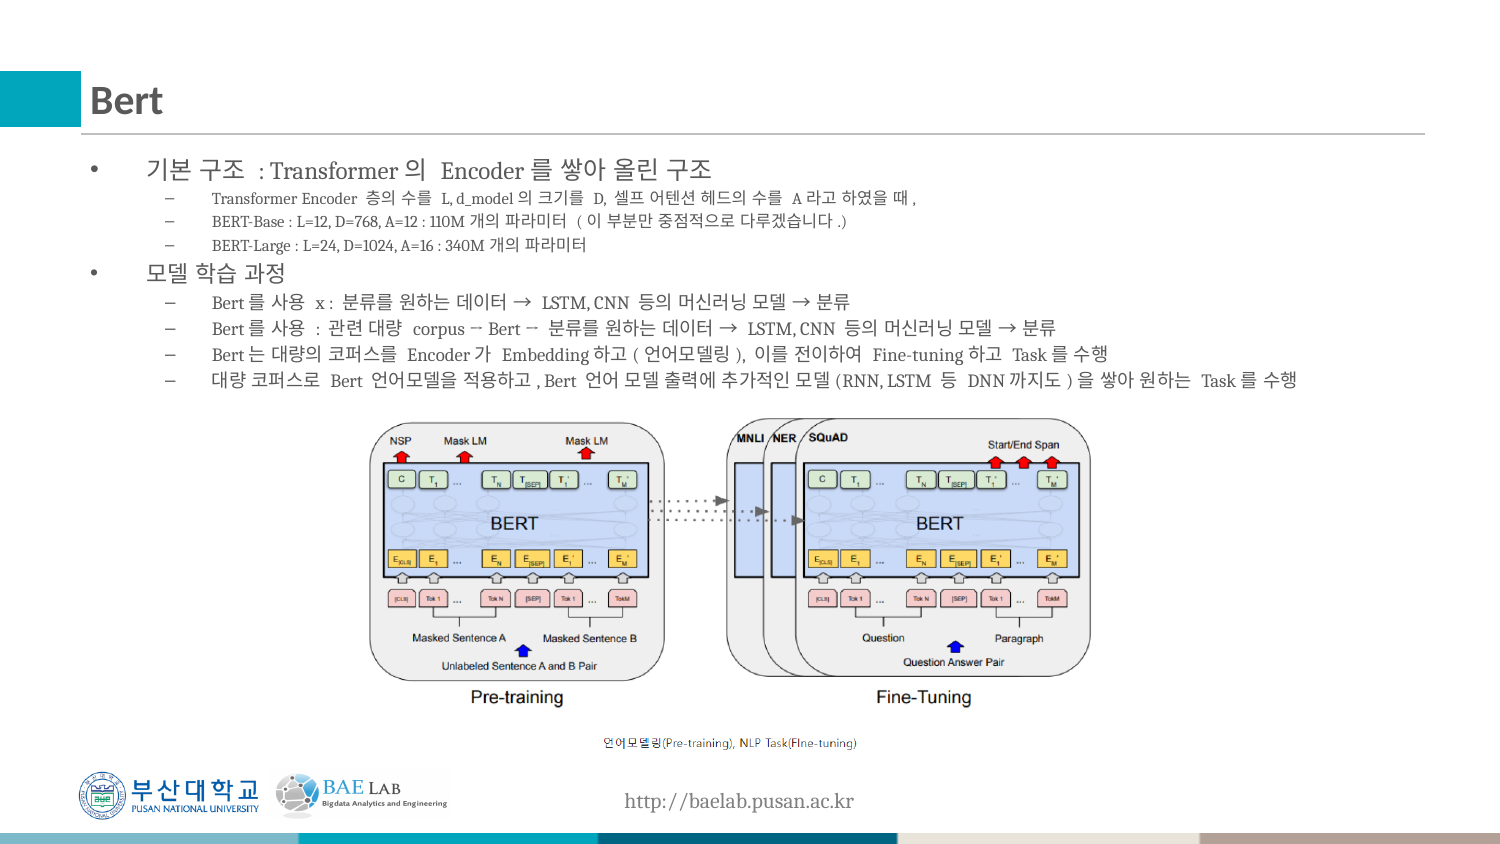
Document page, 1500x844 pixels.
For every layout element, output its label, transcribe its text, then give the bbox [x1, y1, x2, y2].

list 기본 구조 : Transformer의 Encoder를 쌓아 올린 구조 Transformer Encoder 층의 수를 L, d_model의 크기를 D, 셀프 어텐션 헤드의 수를 A라고 하였을 때, BERT-Base : L=12, D=768, A=12 : 110M개의 파라미터 (이 부분만 중점적으로 다루겠습니다.) BERT-Large : L=24, D=1024, A=16 : 340M개의 파라미터 모델 학습 과정 Bert를 사용 x : 분류를 원하는 데이터 → LSTM, CNN 등의 머신러닝 모델 → 분류 Bert를 사용 : 관련 대량 corpus → Bert → 분류를 원하는 데이터 → LSTM, CNN 등의 머신러닝 모델 → 분류 Bert는 대량의 코퍼스를 Encoder가 Embedding하고(언어모델링), 이를 전이하여 Fine-tuning하고 Task를 수행 대량 코퍼스로 Bert 언어모델을 적용하고, Bert 언어 모델 출력에 추가적인 모델(RNN, LSTM 등 DNN까지도)을 쌓아 원하는 Task를 수행 [75, 146, 1425, 754]
picture [349, 407, 1101, 758]
picture [74, 767, 260, 824]
picture [0, 833, 598, 844]
title Bert [75, 71, 1425, 125]
picture [897, 833, 1500, 844]
picture [270, 767, 450, 821]
